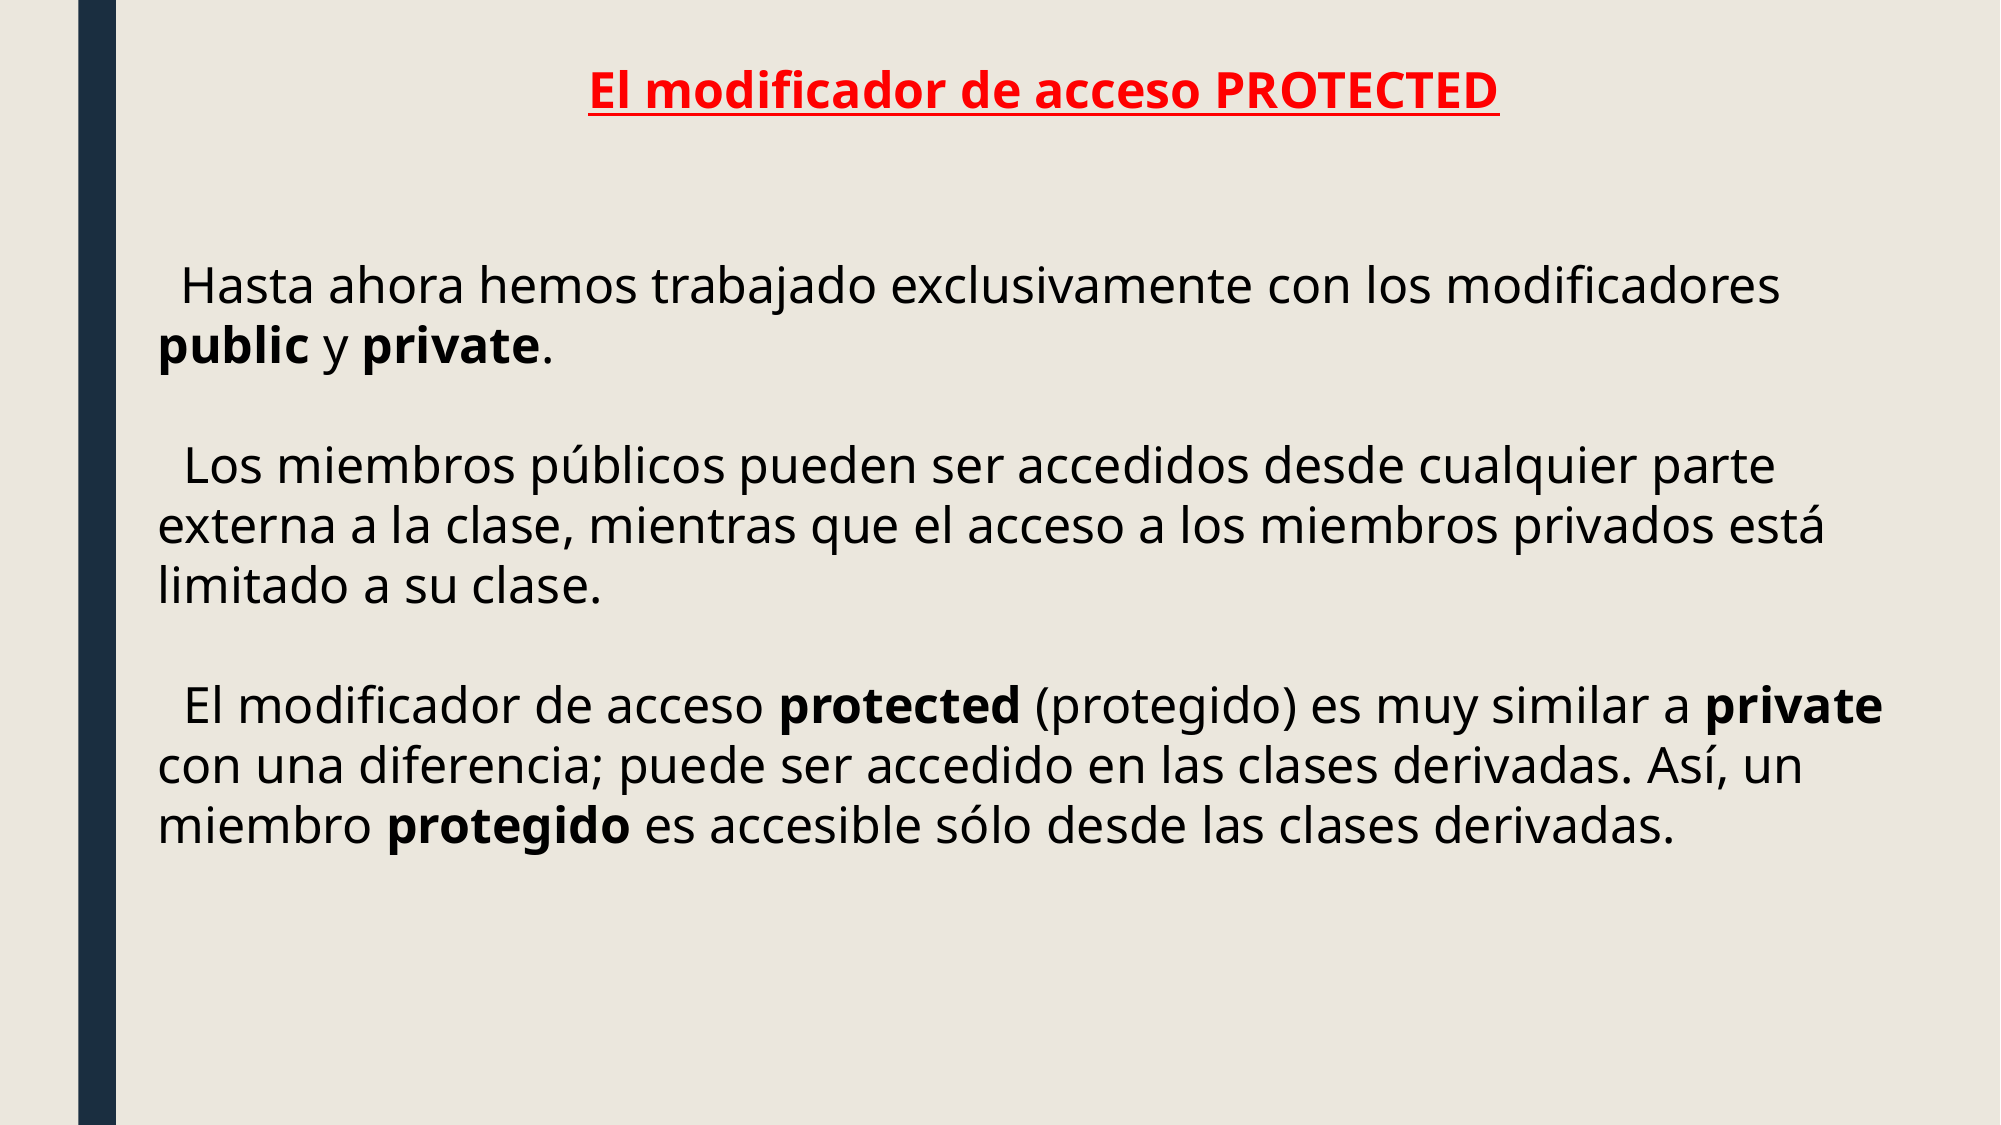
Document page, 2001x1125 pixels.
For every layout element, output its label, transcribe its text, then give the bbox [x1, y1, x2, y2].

text_box El modificador de acceso PROTECTED Hasta ahora hemos trabajado exclusivamente con los modificadores public y private. Los miembros públicos pueden ser accedidos desde cualquier parte externa a la clase, mientras que el acceso a los miembros privados está limitado a su clase. El modificador de acceso protected (protegido) es muy similar a private con una diferencia; puede ser accedido en las clases derivadas. Así, un miembro protegido es accesible sólo desde las clases derivadas. [142, 51, 1946, 922]
